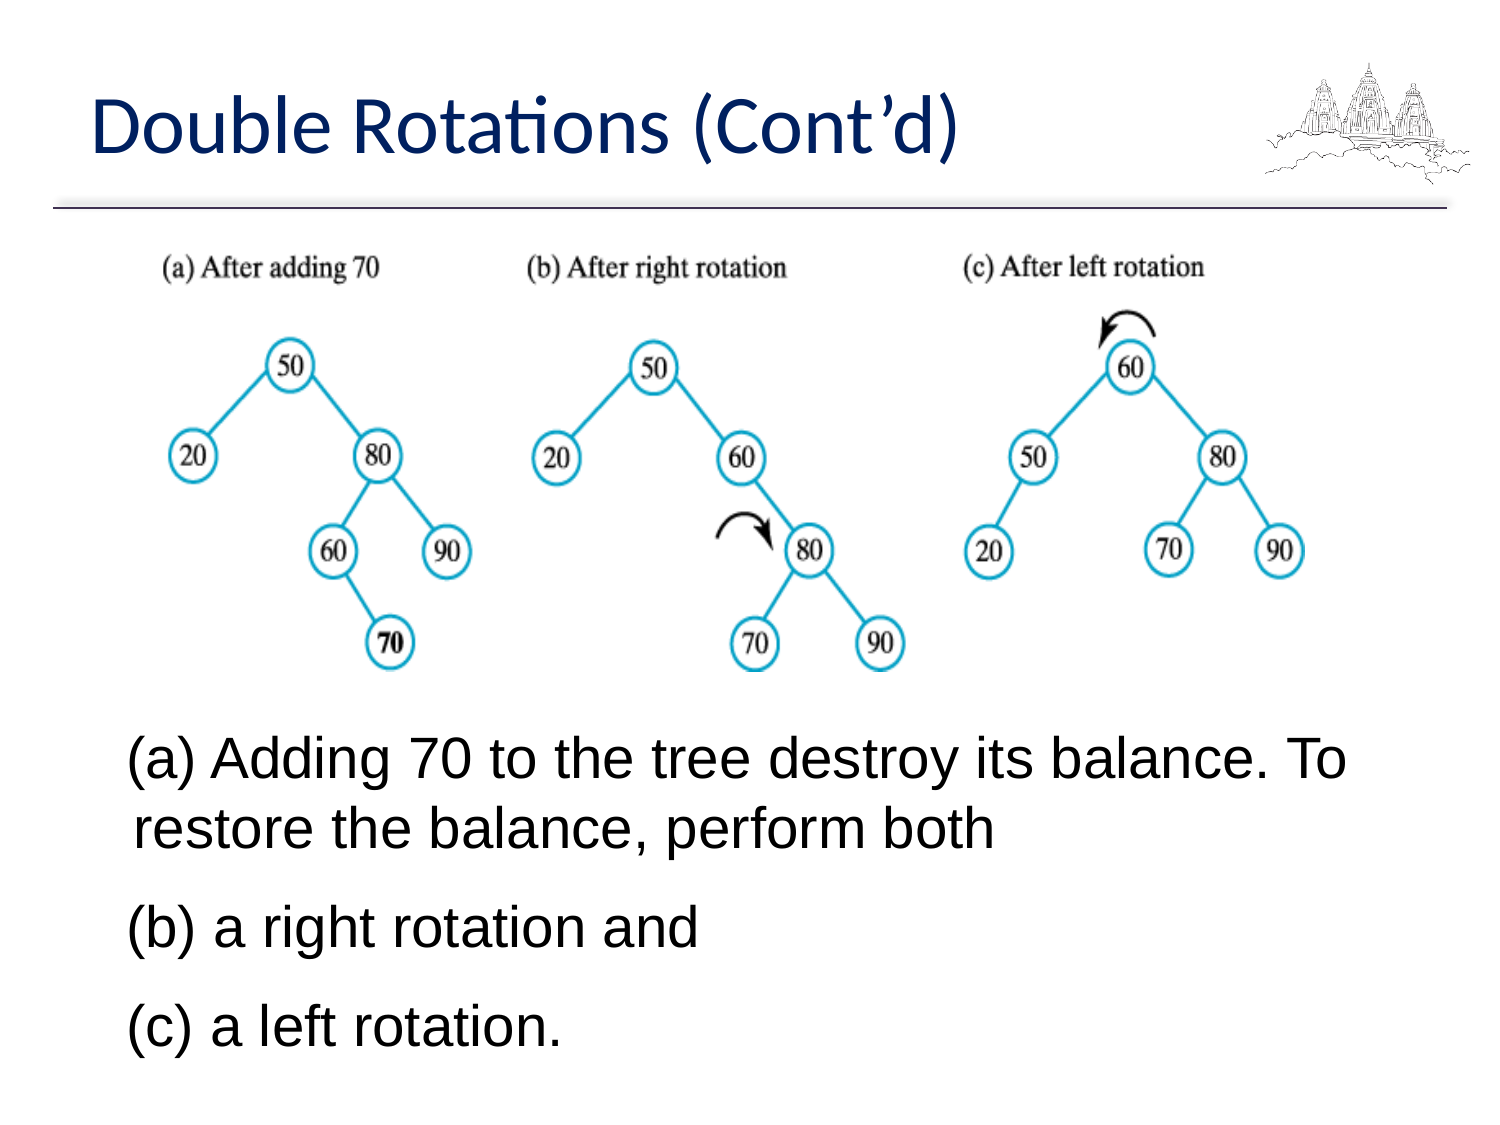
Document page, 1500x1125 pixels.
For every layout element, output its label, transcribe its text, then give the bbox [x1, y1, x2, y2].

title Double Rotations (Cont’d) [75, 45, 1425, 197]
text_box (a) Adding 70 to the tree destroy its balance. To restore the balance, perform both (b) a right rotation and (c) a left rotation. [62, 712, 1438, 1066]
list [162, 249, 1305, 673]
picture [1425, 62, 1471, 185]
